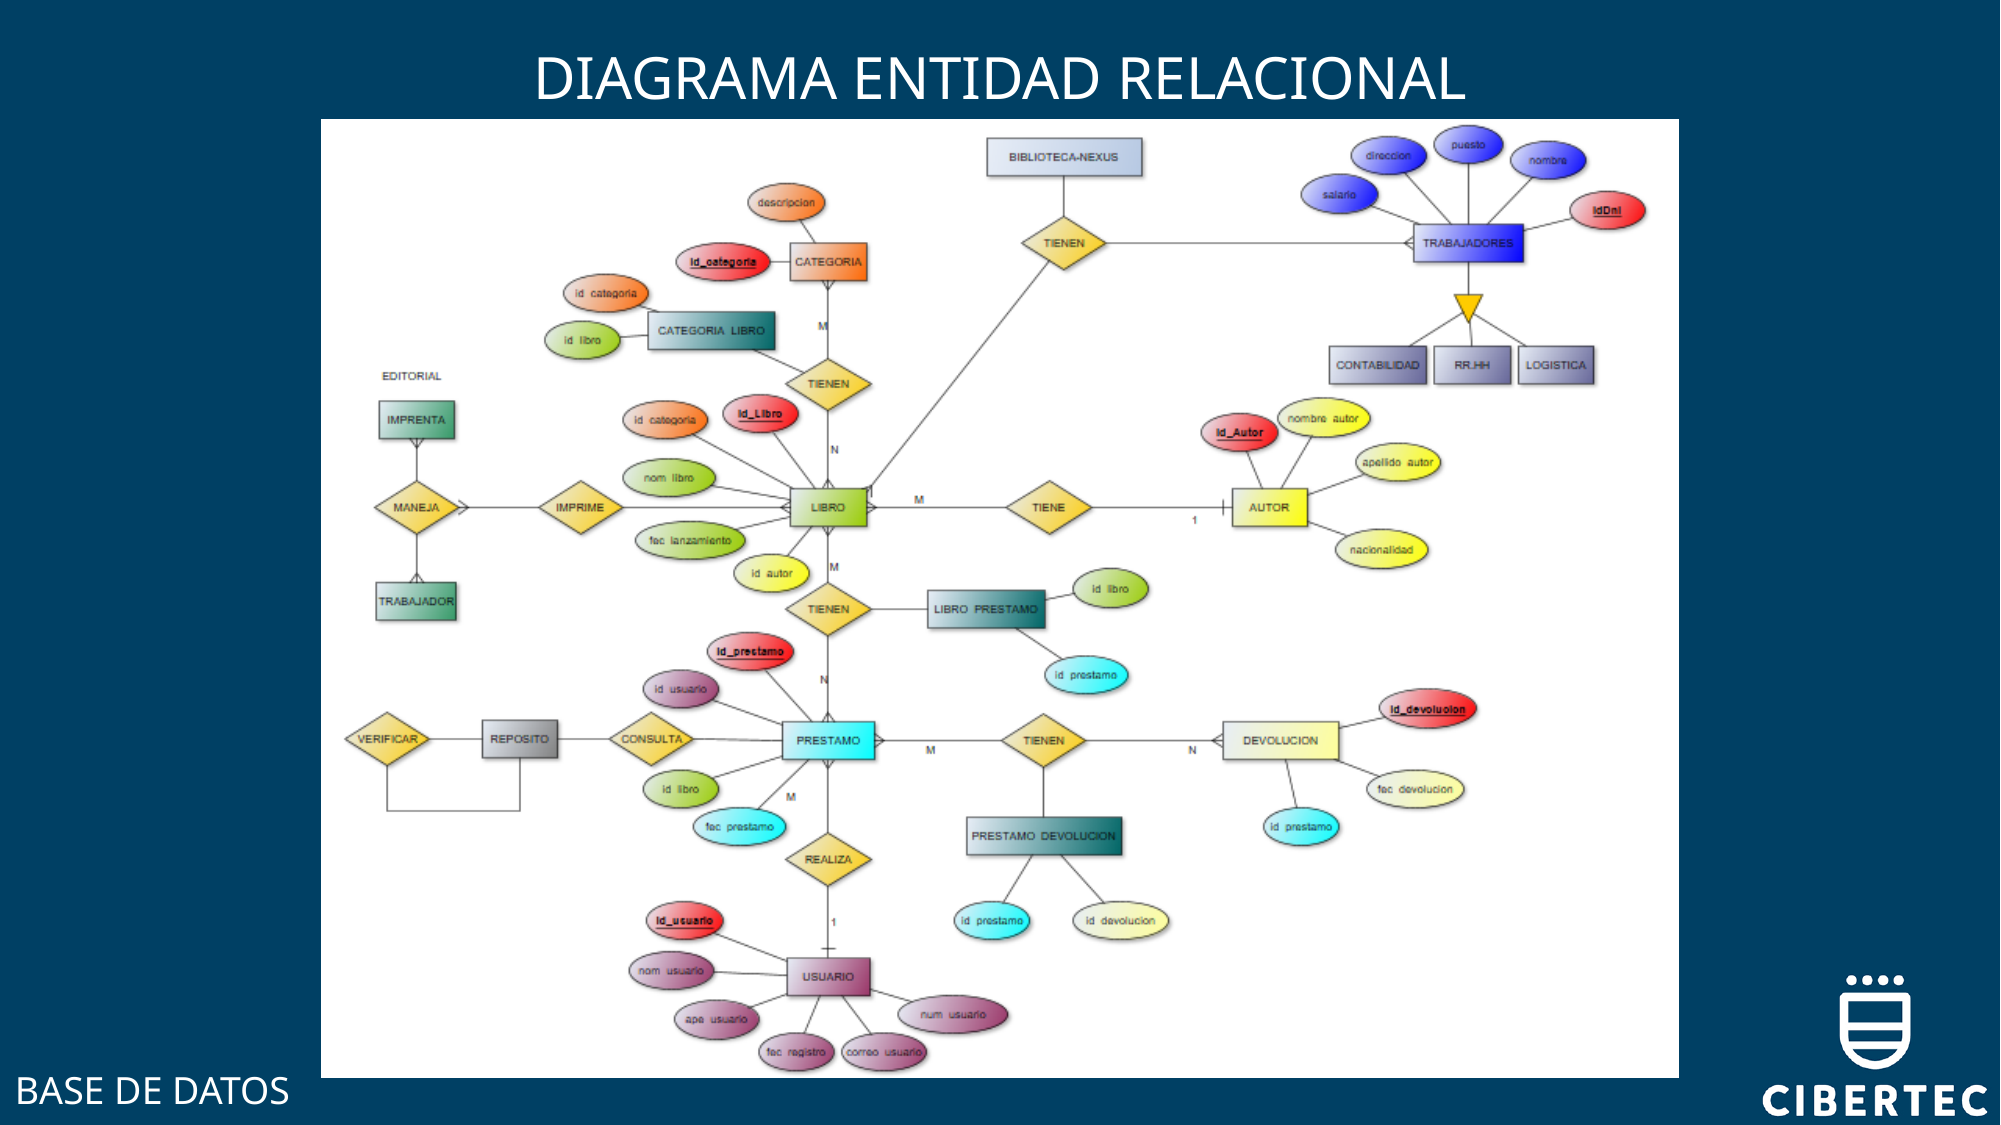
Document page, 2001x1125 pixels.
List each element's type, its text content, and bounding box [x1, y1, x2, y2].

picture [1754, 964, 2000, 1125]
text_box BASE DE DATOS [0, 1060, 363, 1120]
text_box DIAGRAMA ENTIDAD RELACIONAL [344, 34, 1656, 119]
picture [320, 119, 1679, 1078]
